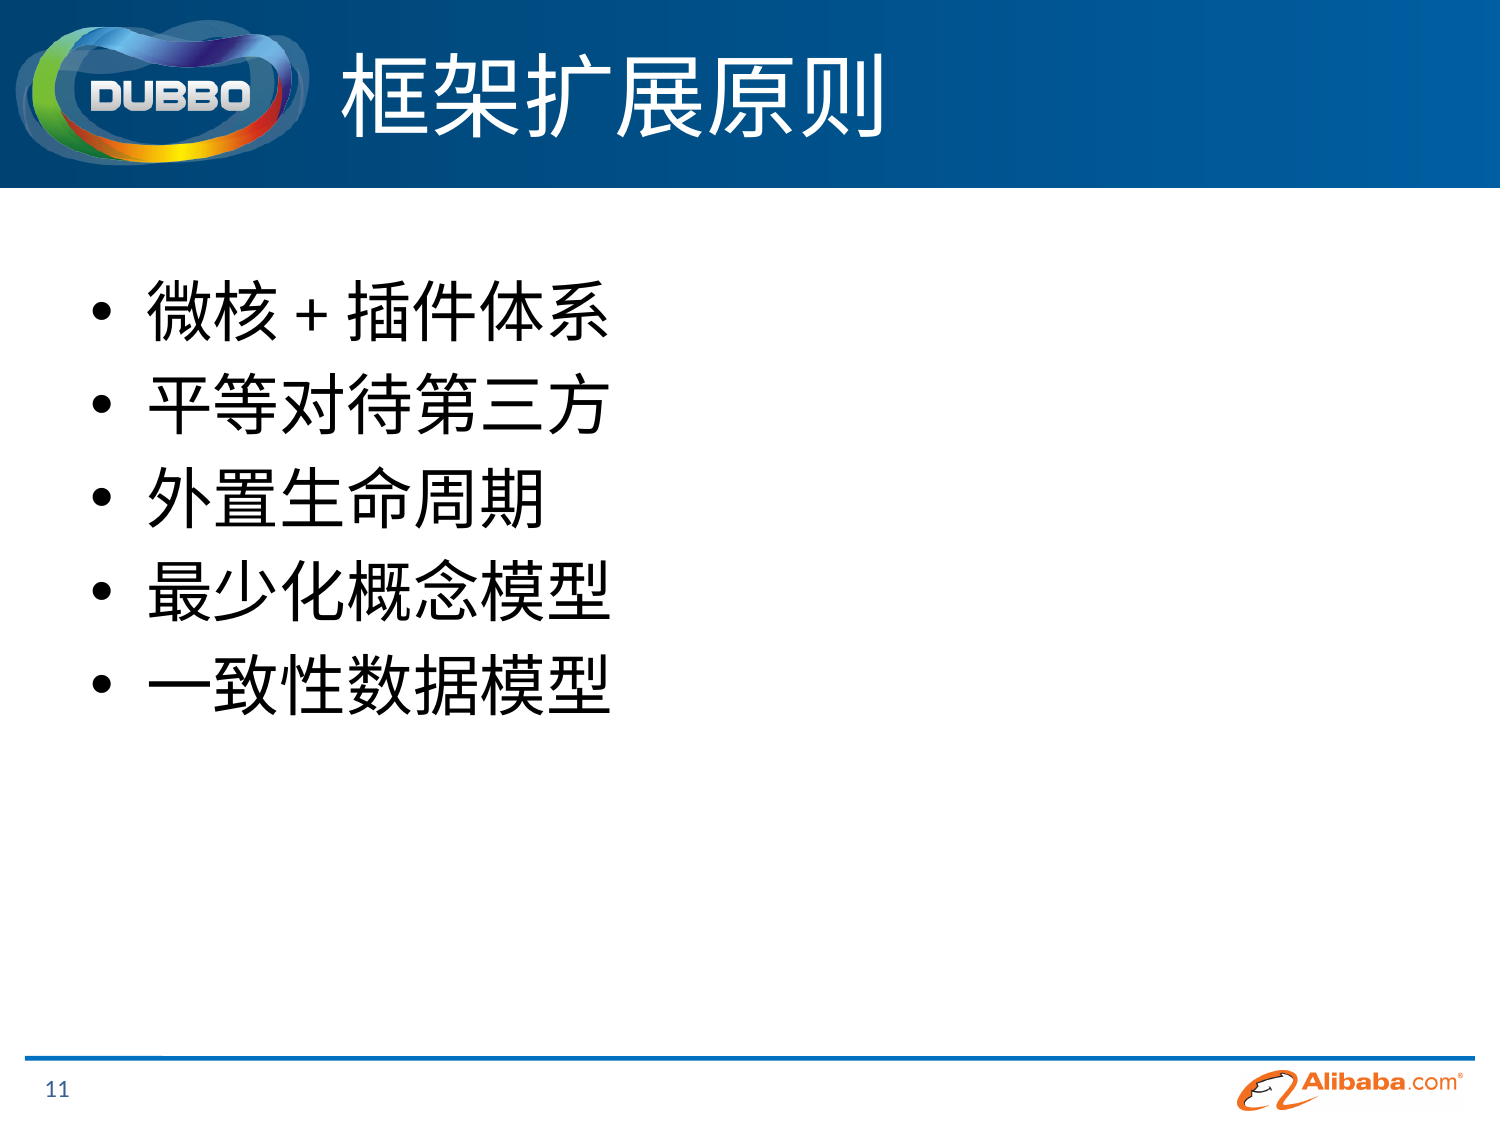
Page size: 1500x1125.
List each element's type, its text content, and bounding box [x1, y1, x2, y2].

title 框架扩展原则 [324, 0, 1500, 188]
list 微核+插件体系 平等对待第三方 外置生命周期 最少化概念模型 一致性数据模型 [75, 262, 1425, 1005]
picture [11, 20, 313, 173]
slide_number 11 [29, 1057, 195, 1118]
picture [1237, 1070, 1463, 1111]
